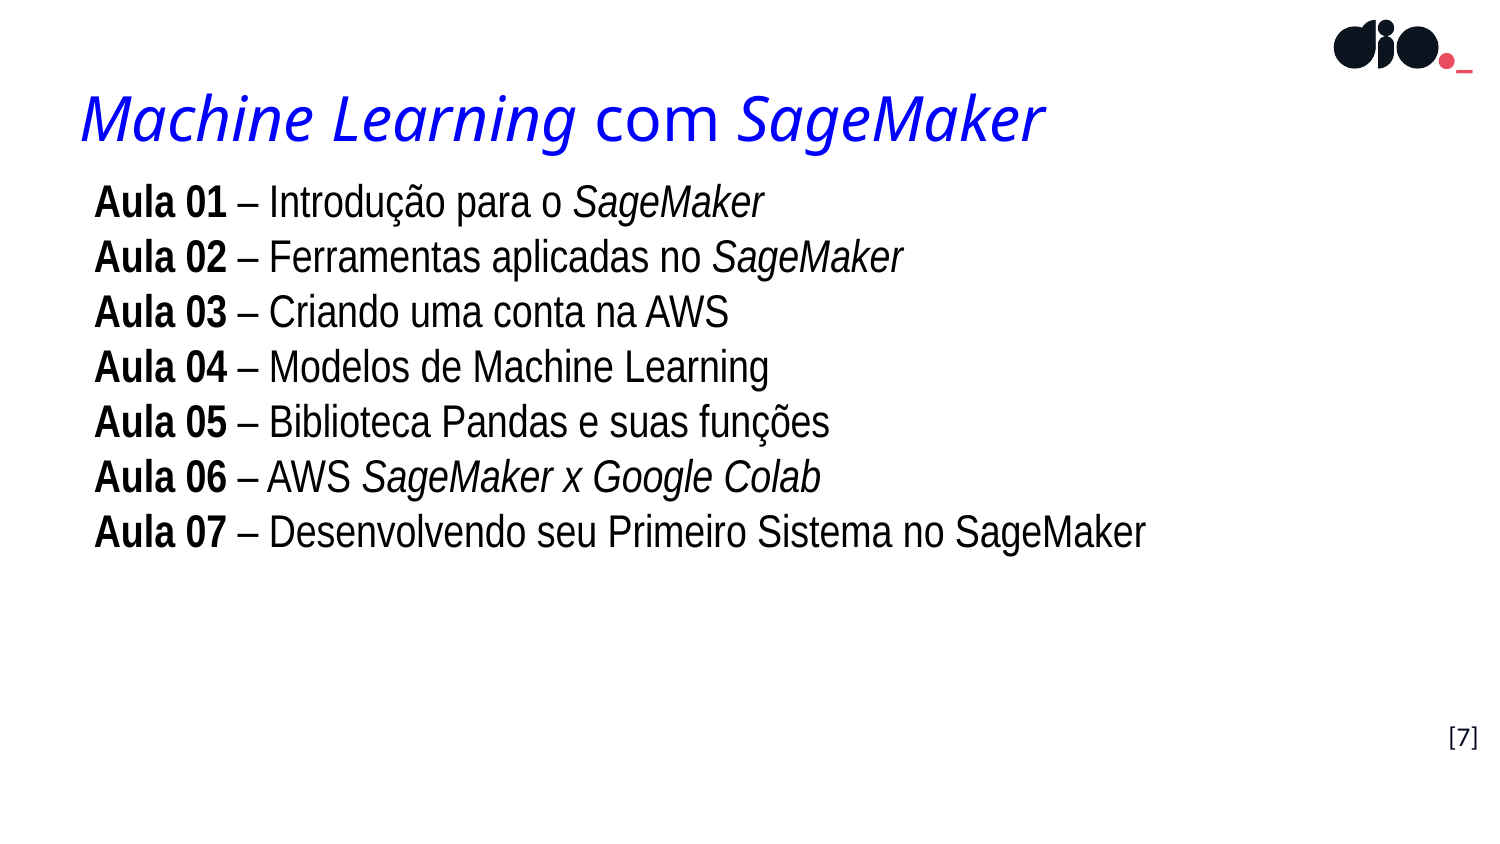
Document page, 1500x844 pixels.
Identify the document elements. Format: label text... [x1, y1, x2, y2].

picture [1333, 19, 1473, 41]
text_box Aula 01 – Introdução para o SageMaker Aula 02 – Ferramentas aplicadas no SageMaker Aula 03 – Criando uma conta na AWS Aula 04 – Modelos de Machine Learning Aula 05 – Biblioteca Pandas e suas funções Aula 06 – AWS SageMaker x Google Colab Aula 07 – Desenvolvendo seu Primeiro Sistema no SageMaker [79, 164, 1235, 565]
text_box Machine Learning com SageMaker [64, 41, 1473, 181]
slide_number [7] [1403, 704, 1494, 769]
